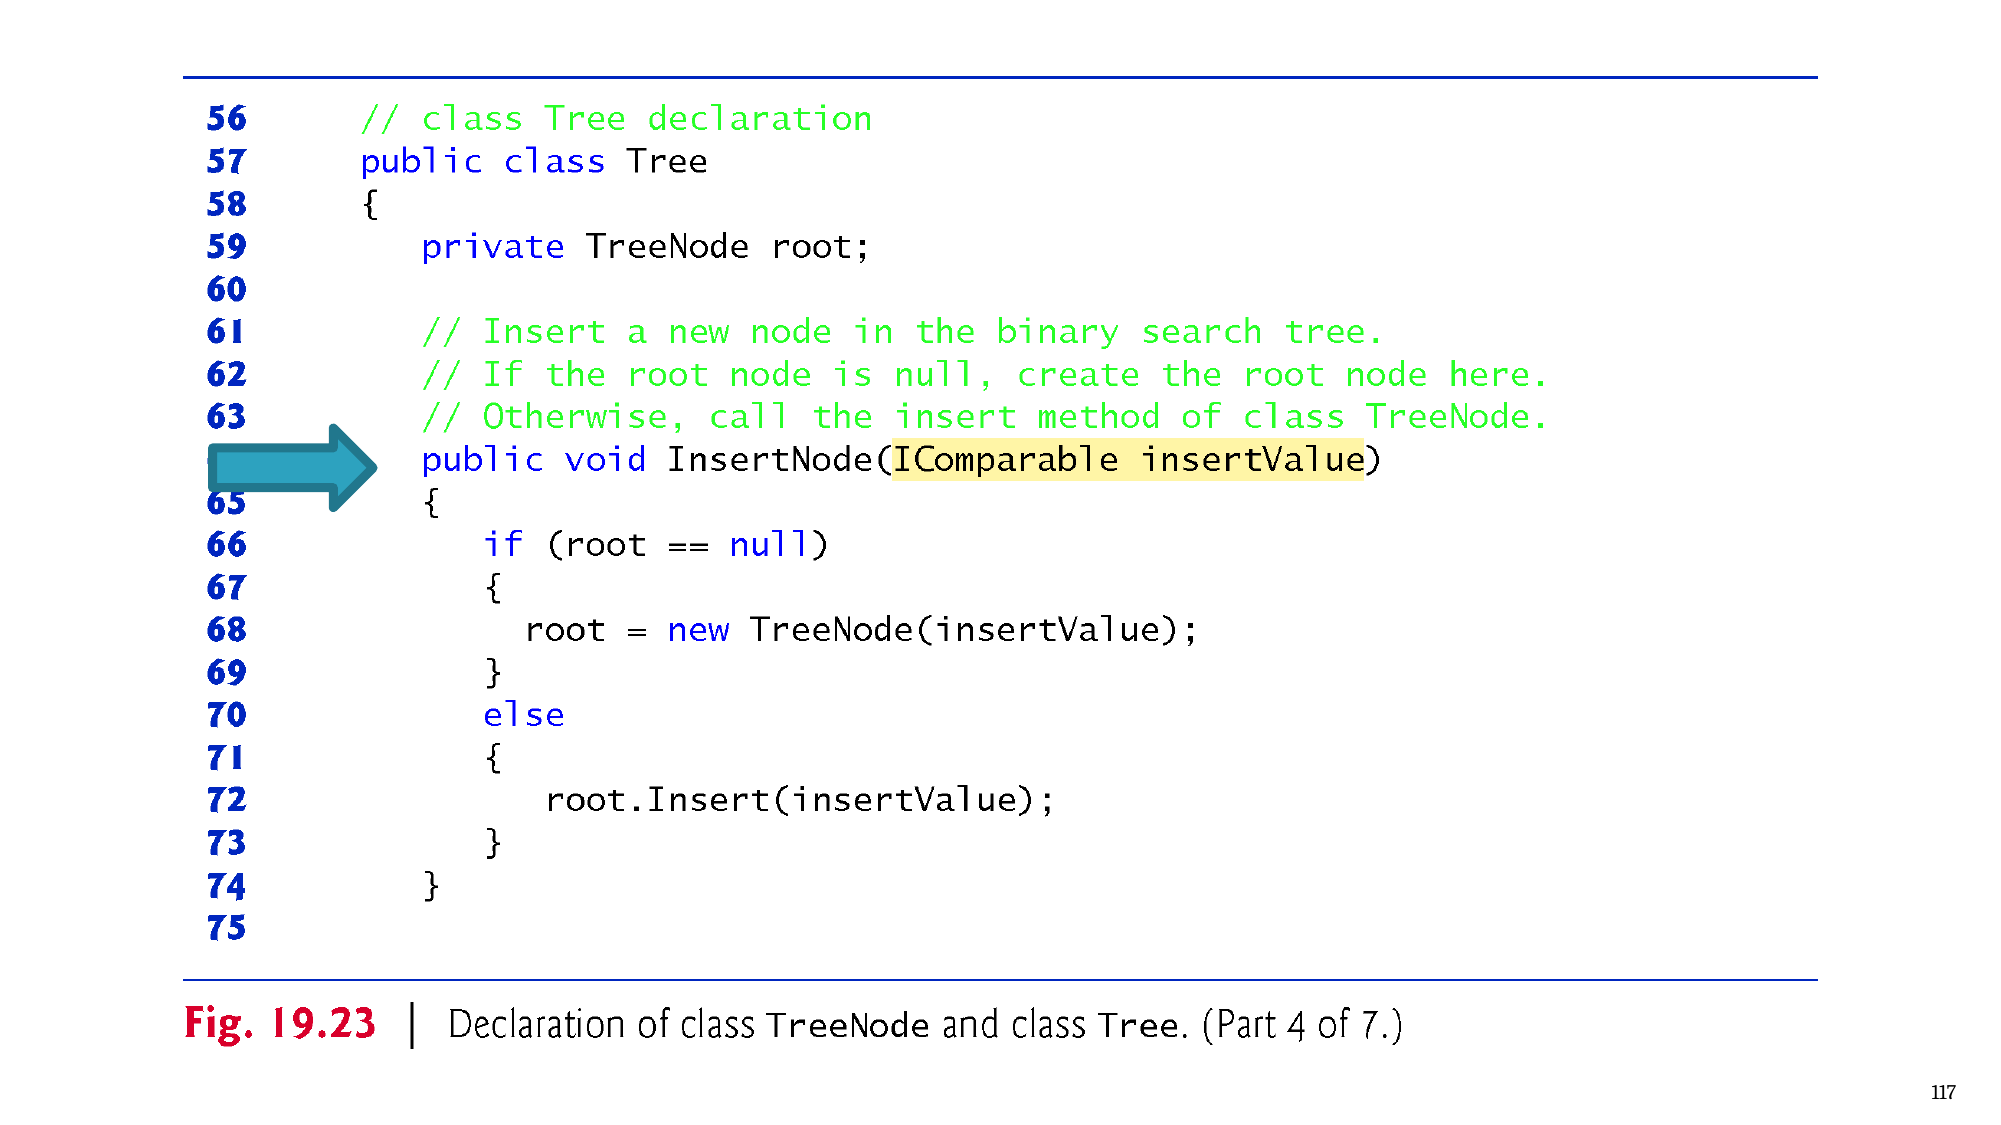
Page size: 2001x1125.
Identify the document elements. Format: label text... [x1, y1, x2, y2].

slide_number 117 [1900, 1051, 1972, 1112]
picture [105, 0, 1894, 1125]
